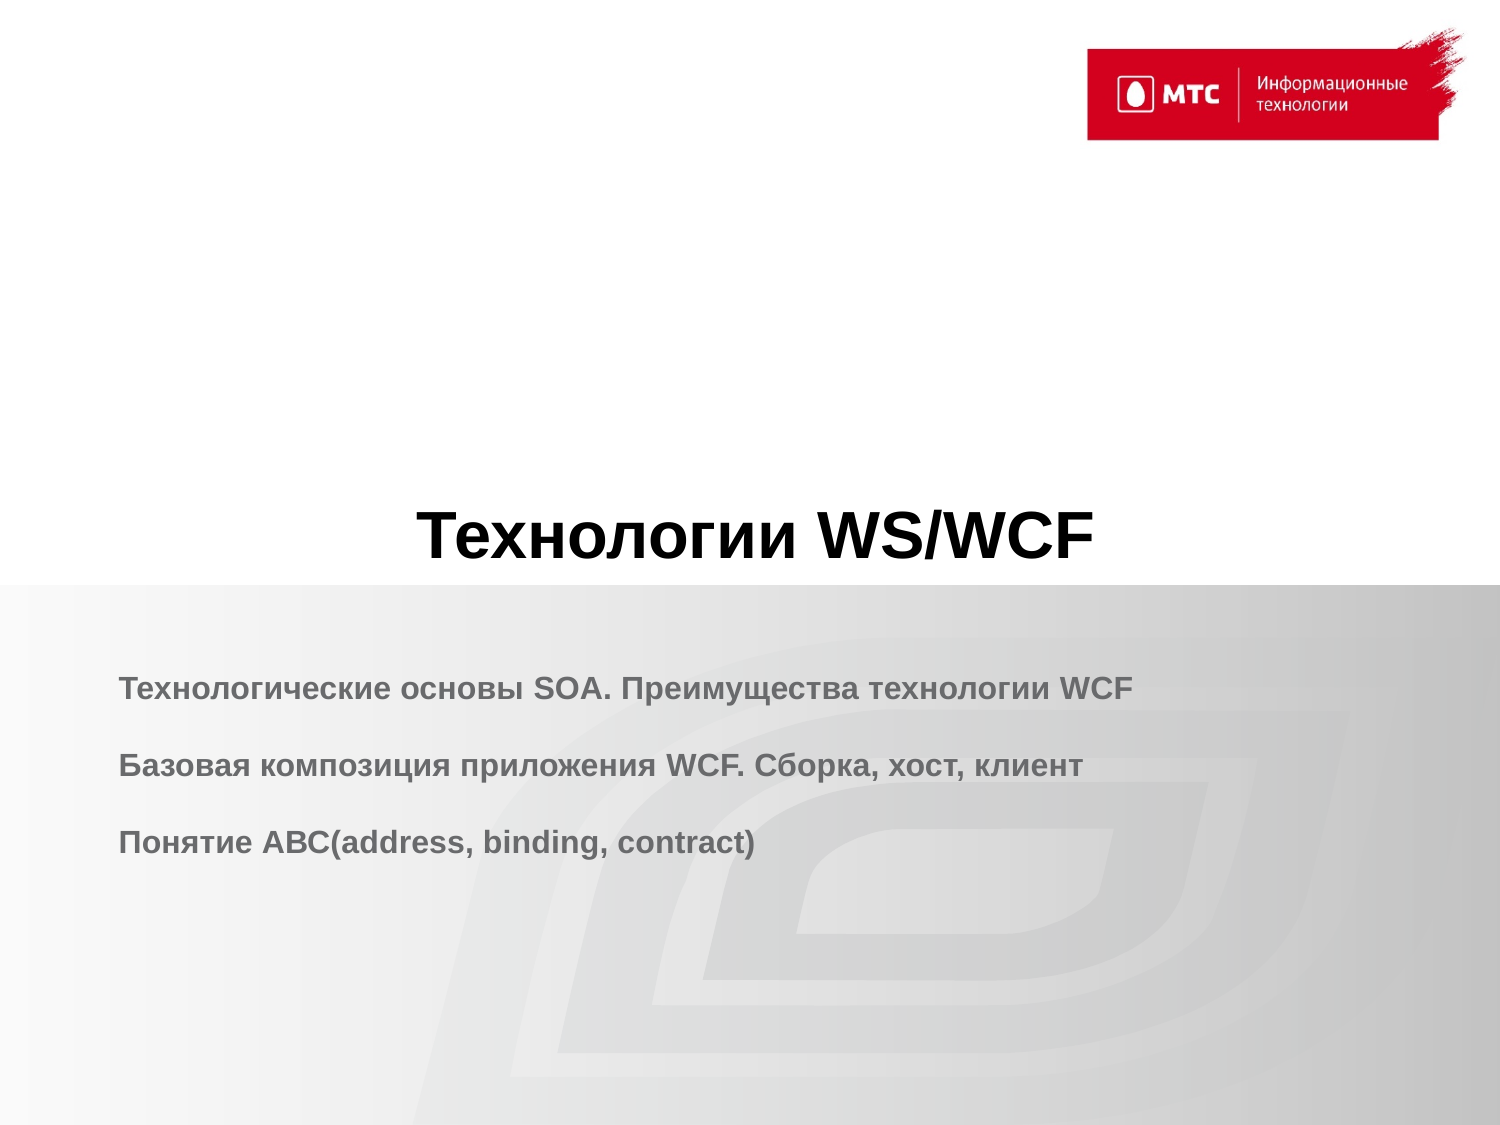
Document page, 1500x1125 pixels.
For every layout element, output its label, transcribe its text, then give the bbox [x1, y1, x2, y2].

title Технологические основы SOA. Преимущества технологии WCF Базовая композиция приложения WCF. Сборка, хост, клиент Понятие АВС(address, binding, contract) [118, 621, 1394, 947]
list Технологии WS/WCF [118, 491, 1394, 599]
picture [1080, 19, 1475, 149]
